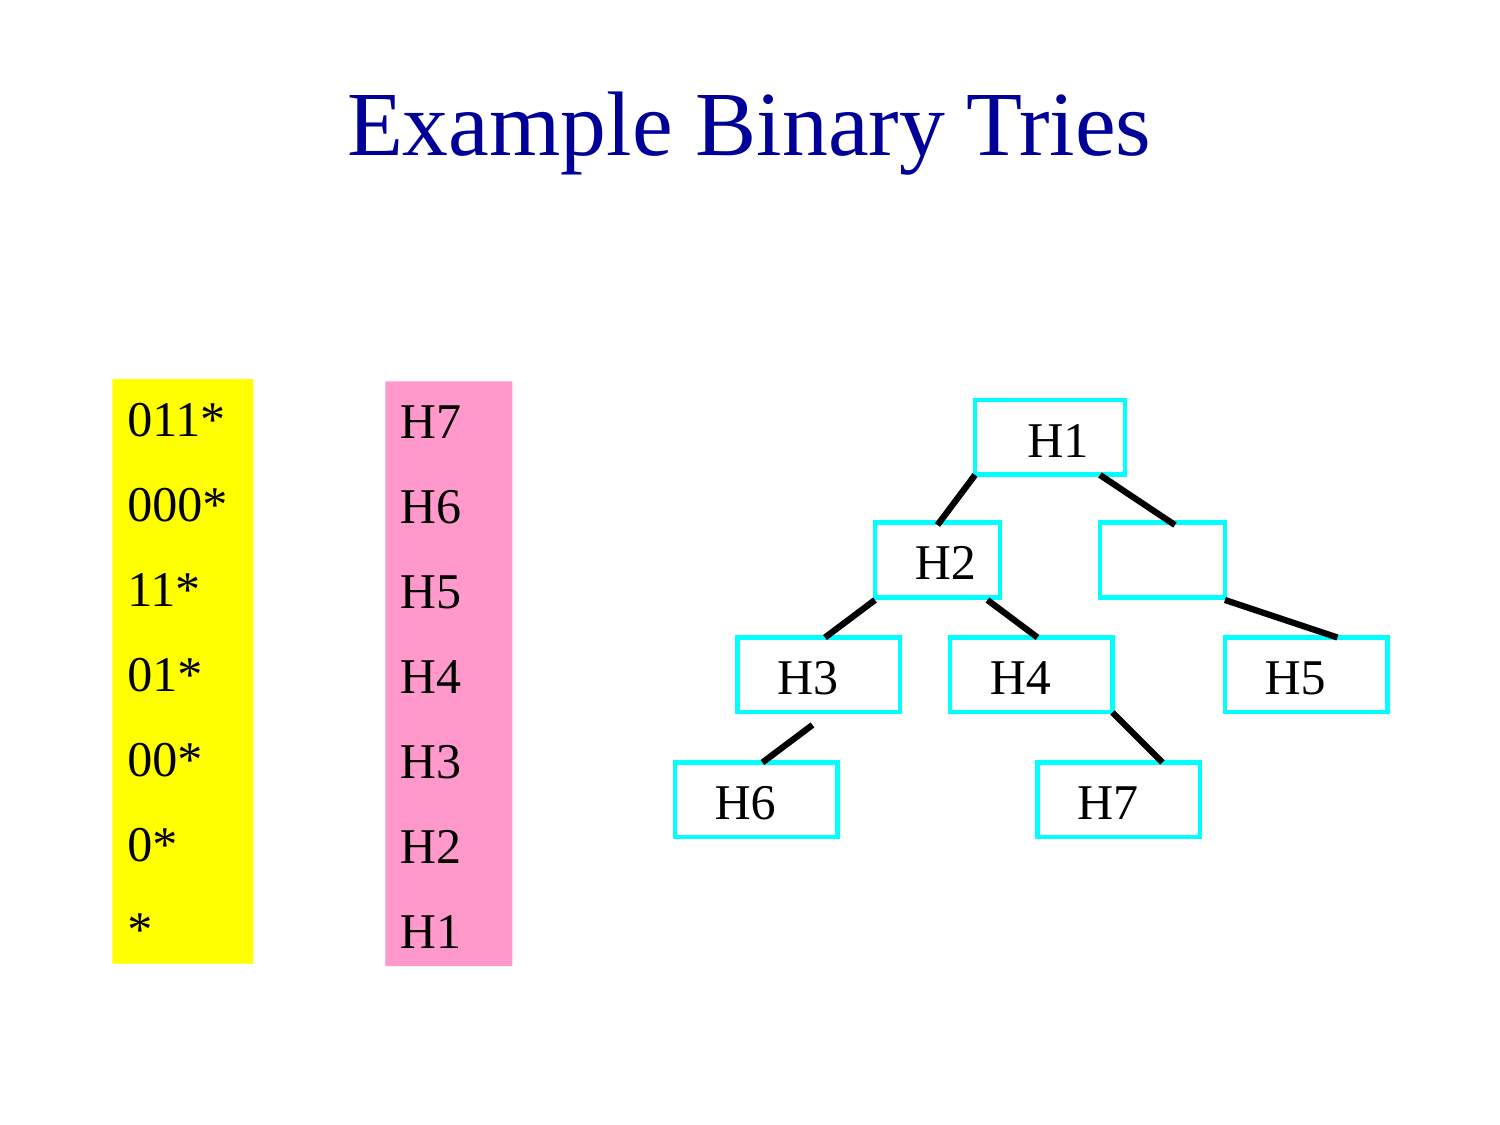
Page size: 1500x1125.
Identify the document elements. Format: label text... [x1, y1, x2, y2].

text_box H2 [875, 522, 1000, 598]
title Example Binary Tries [112, 24, 1388, 213]
text_box H1 [974, 399, 1125, 475]
text_box H5 [1224, 637, 1388, 713]
text_box H3 [737, 637, 900, 713]
text_box H7 [1037, 762, 1200, 838]
text_box [1100, 522, 1225, 598]
text_box H4 [949, 637, 1113, 713]
text_box H7 H6 H5 H4 H3 H2 H1 [385, 381, 513, 967]
text_box 011* 000* 11* 01* 00* 0* * [112, 379, 254, 964]
text_box H6 [674, 762, 838, 838]
